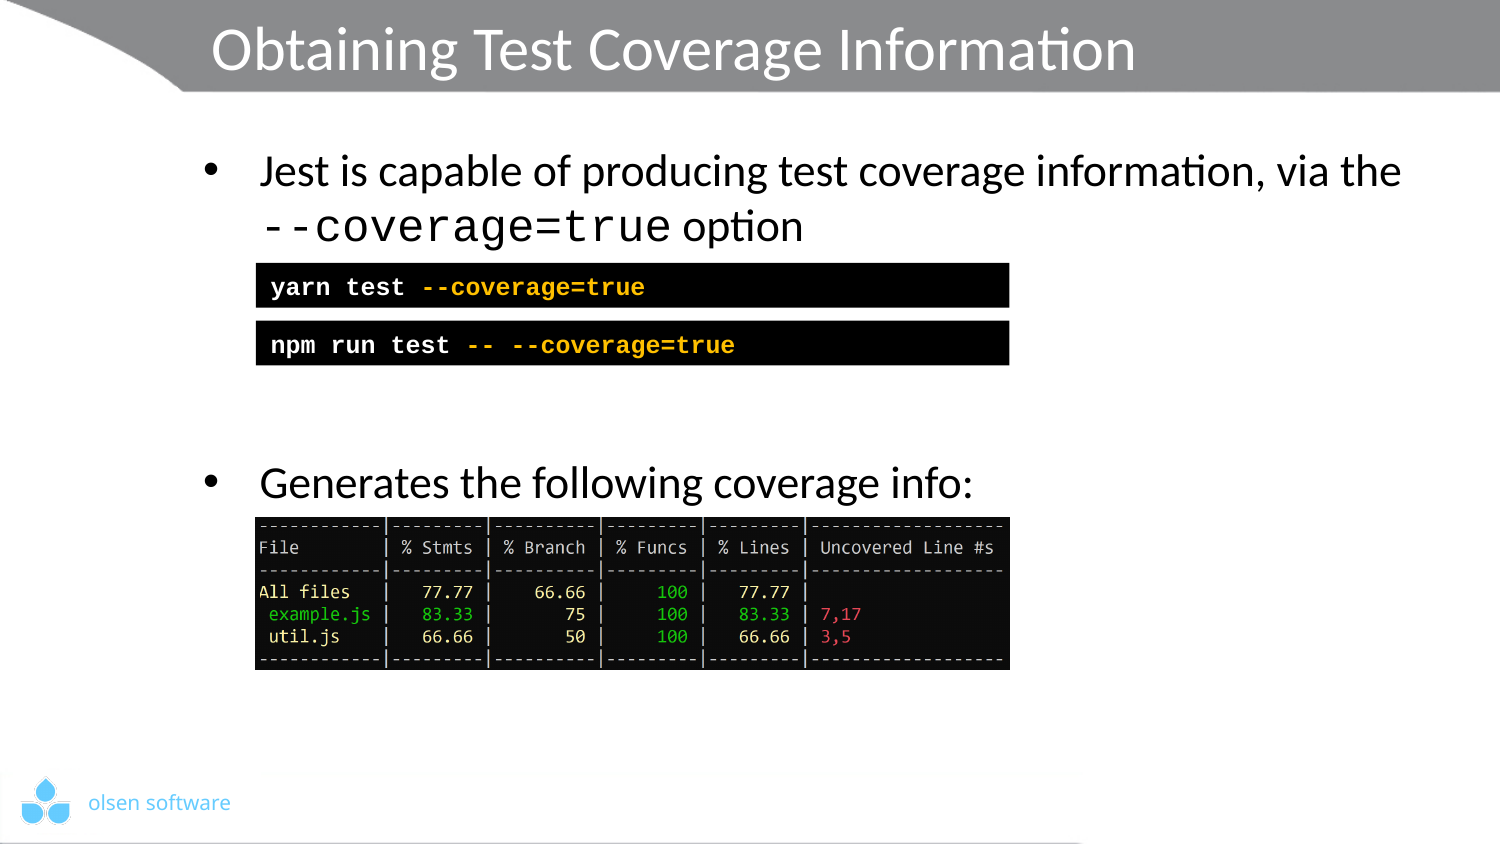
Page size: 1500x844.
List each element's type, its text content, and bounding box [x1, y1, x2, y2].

title Obtaining Test Coverage Information [187, 0, 1426, 93]
text_box yarn test --coverage=true [255, 262, 1010, 308]
text_box npm run test -- --coverage=true [255, 320, 1010, 366]
picture [0, 0, 1500, 844]
list Jest is capable of producing test coverage information, via the --coverage=true option Generates the following coverage info: [188, 133, 1425, 716]
